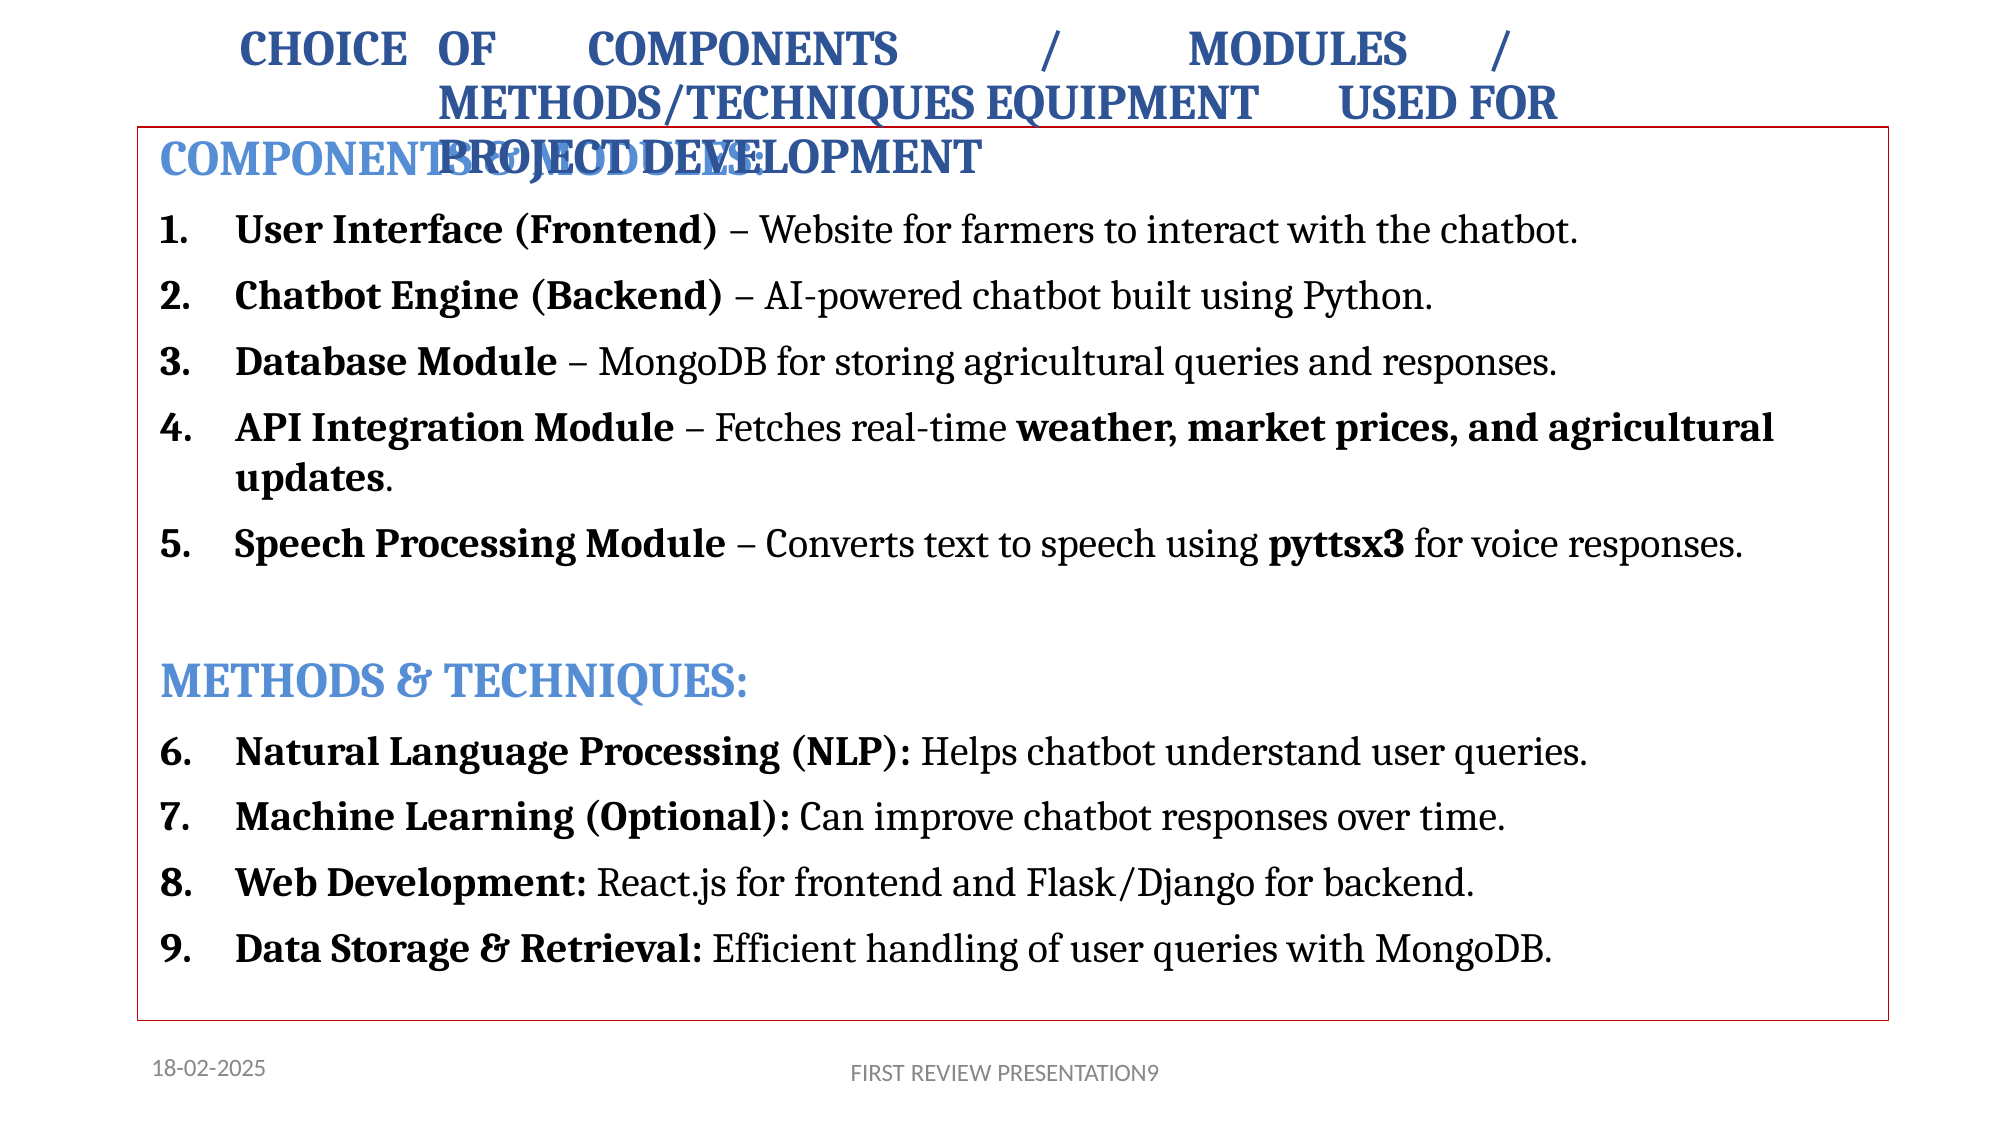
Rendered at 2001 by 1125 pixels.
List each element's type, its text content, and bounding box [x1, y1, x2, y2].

text_box FIRST REVIEW PRESENTATION9 [848, 1060, 1164, 1087]
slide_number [149, 1055, 329, 1125]
text_box COMPONENTS & MODULES: User Interface (Frontend) – Website for farmers to interact with the chatbot. Chatbot Engine (Backend) – AI-powered chatbot built using Python. Database Module – MongoDB for storing agricultural queries and responses. API Integration Module – Fetches real-time weather, market prices, and agricultural updates. Speech Processing Module – Converts text to speech using pyttsx3 for voice responses. METHODS & TECHNIQUES: Natural Language Processing (NLP): Helps chatbot understand user queries. Machine Learning (Optional): Can improve chatbot responses over time. Web Development: React.js for frontend and Flask/Django for backend. Data Storage & Retrieval: Efficient handling of user queries with MongoDB. [158, 109, 1888, 1114]
title CHOICE OF COMPONENTS / MODULES / METHODS/TECHNIQUES EQUIPMENT USED FOR PROJECT DEVELOPMENT [237, 12, 1762, 210]
